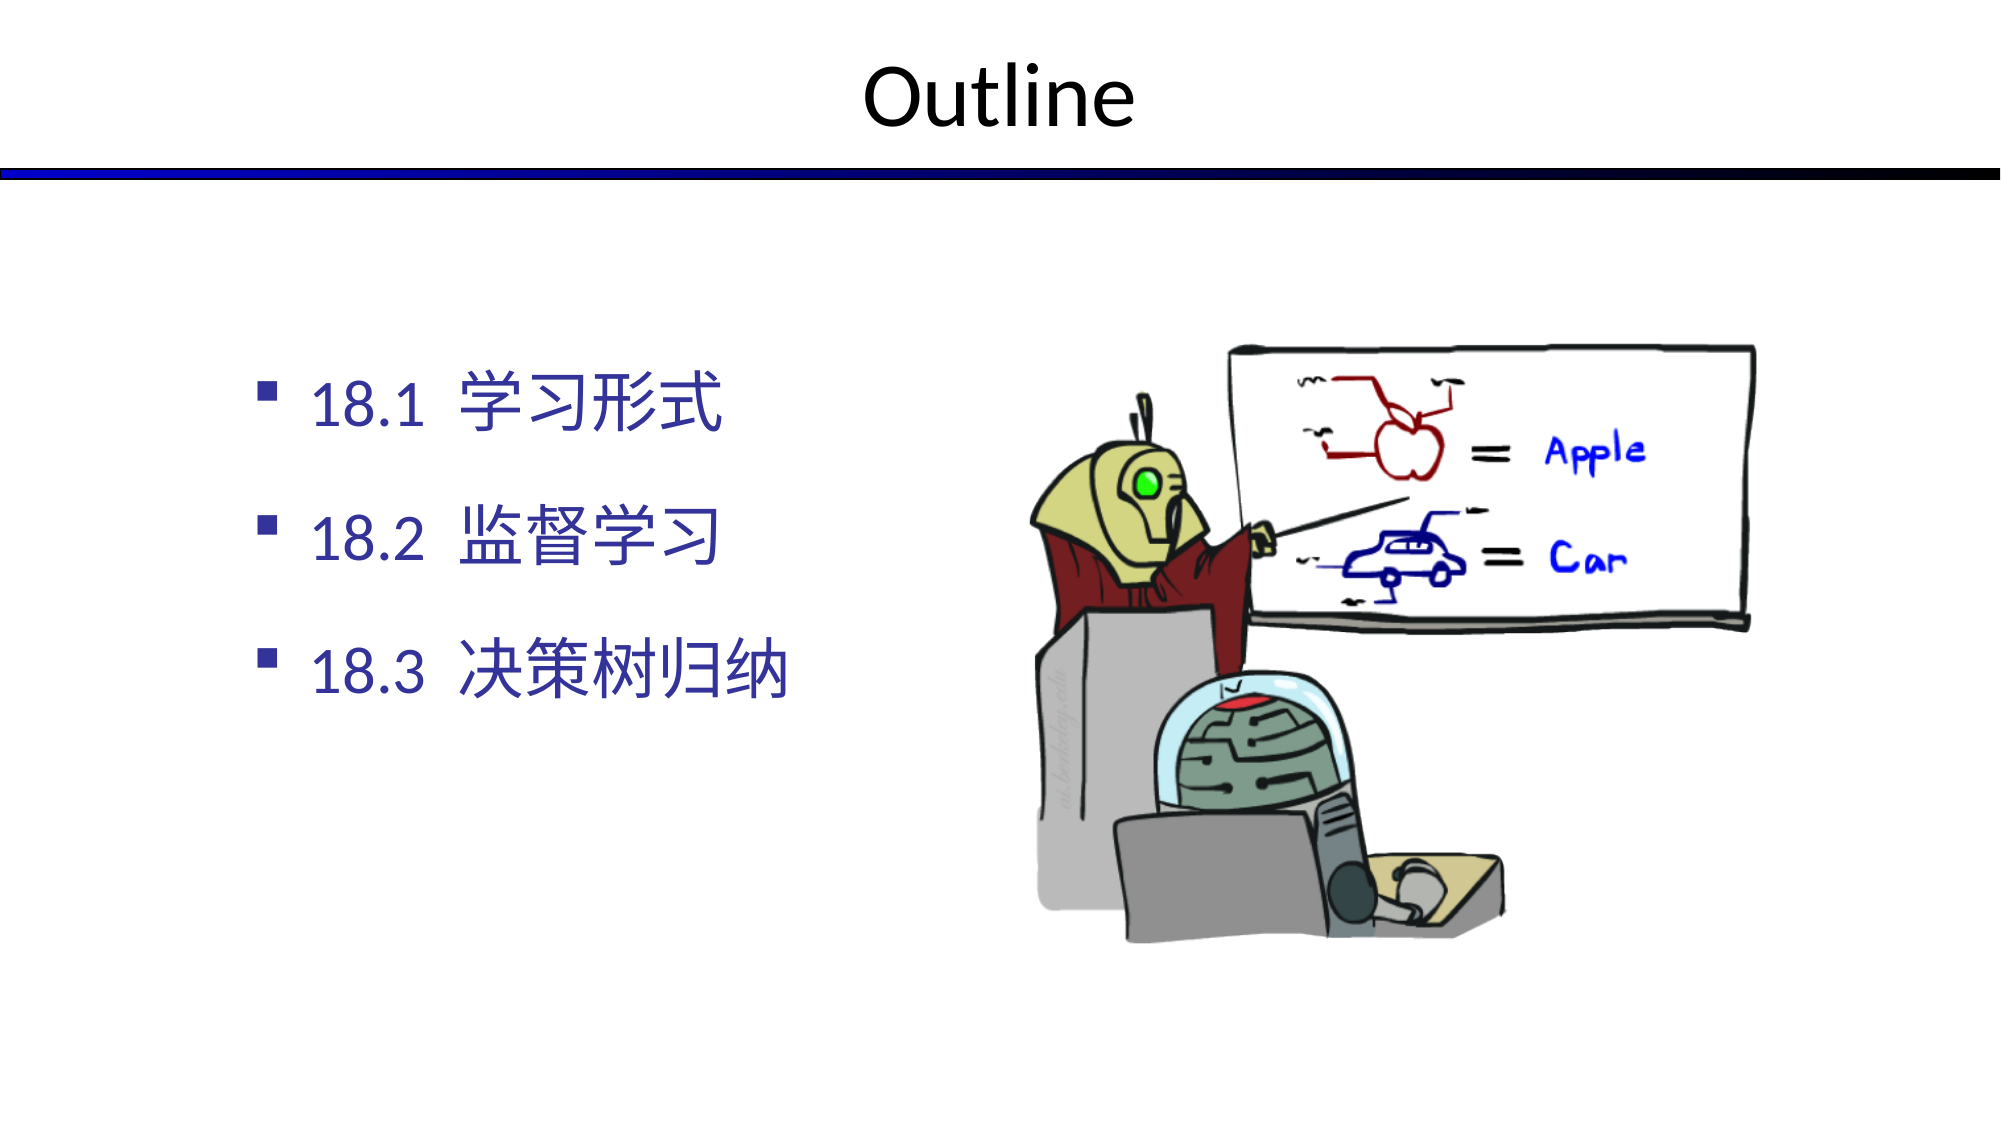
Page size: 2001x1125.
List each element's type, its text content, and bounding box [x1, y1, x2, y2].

title Outline [0, 0, 2000, 184]
list 18.1 学习形式 18.2 监督学习 18.3 决策树归纳 [237, 312, 1959, 1089]
picture [1002, 312, 1778, 951]
